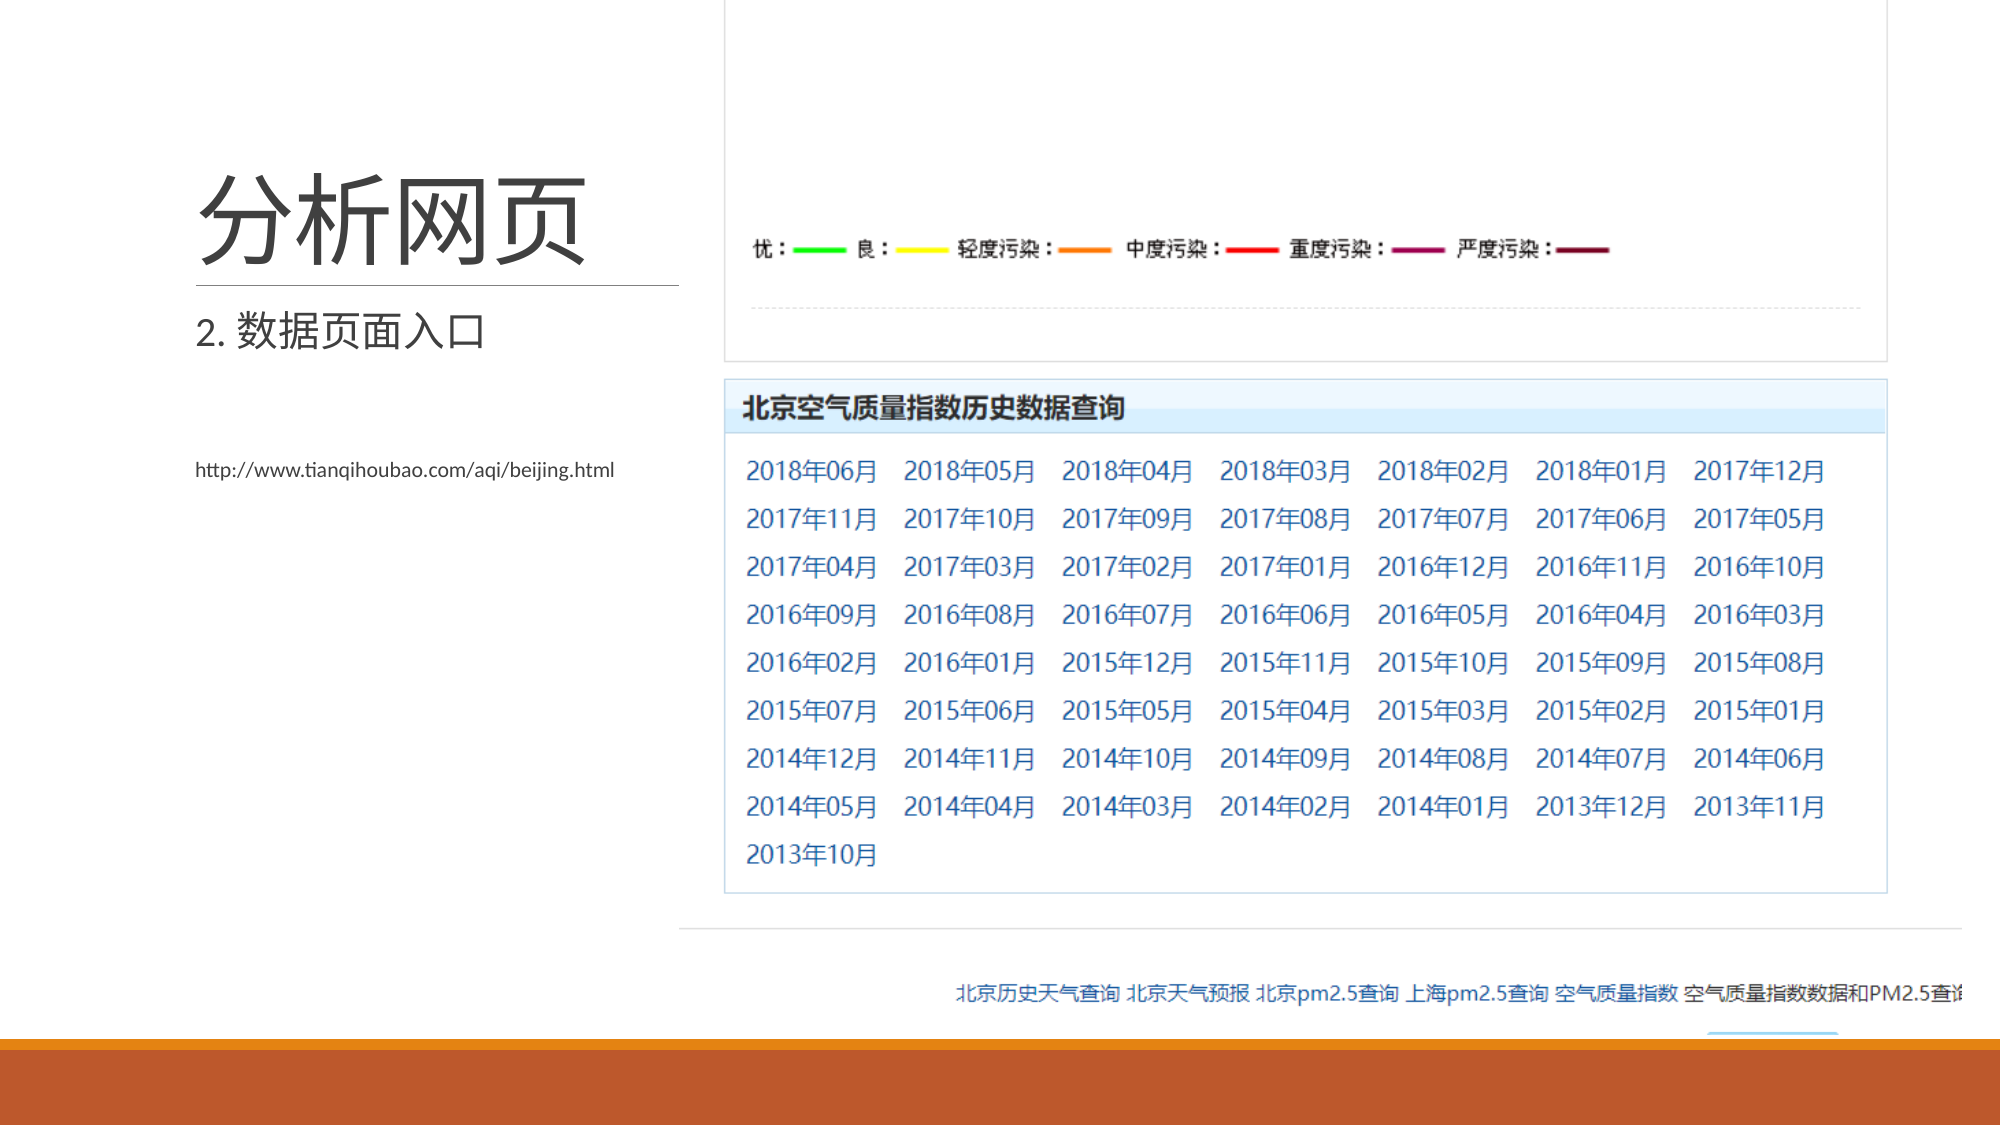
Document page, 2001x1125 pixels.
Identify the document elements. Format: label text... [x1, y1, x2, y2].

list 2.数据页面入口 http://www.tianqihoubao.com/aqi/beijing.html [180, 302, 676, 963]
title 分析网页 [180, 47, 676, 285]
picture [678, 0, 1963, 1036]
